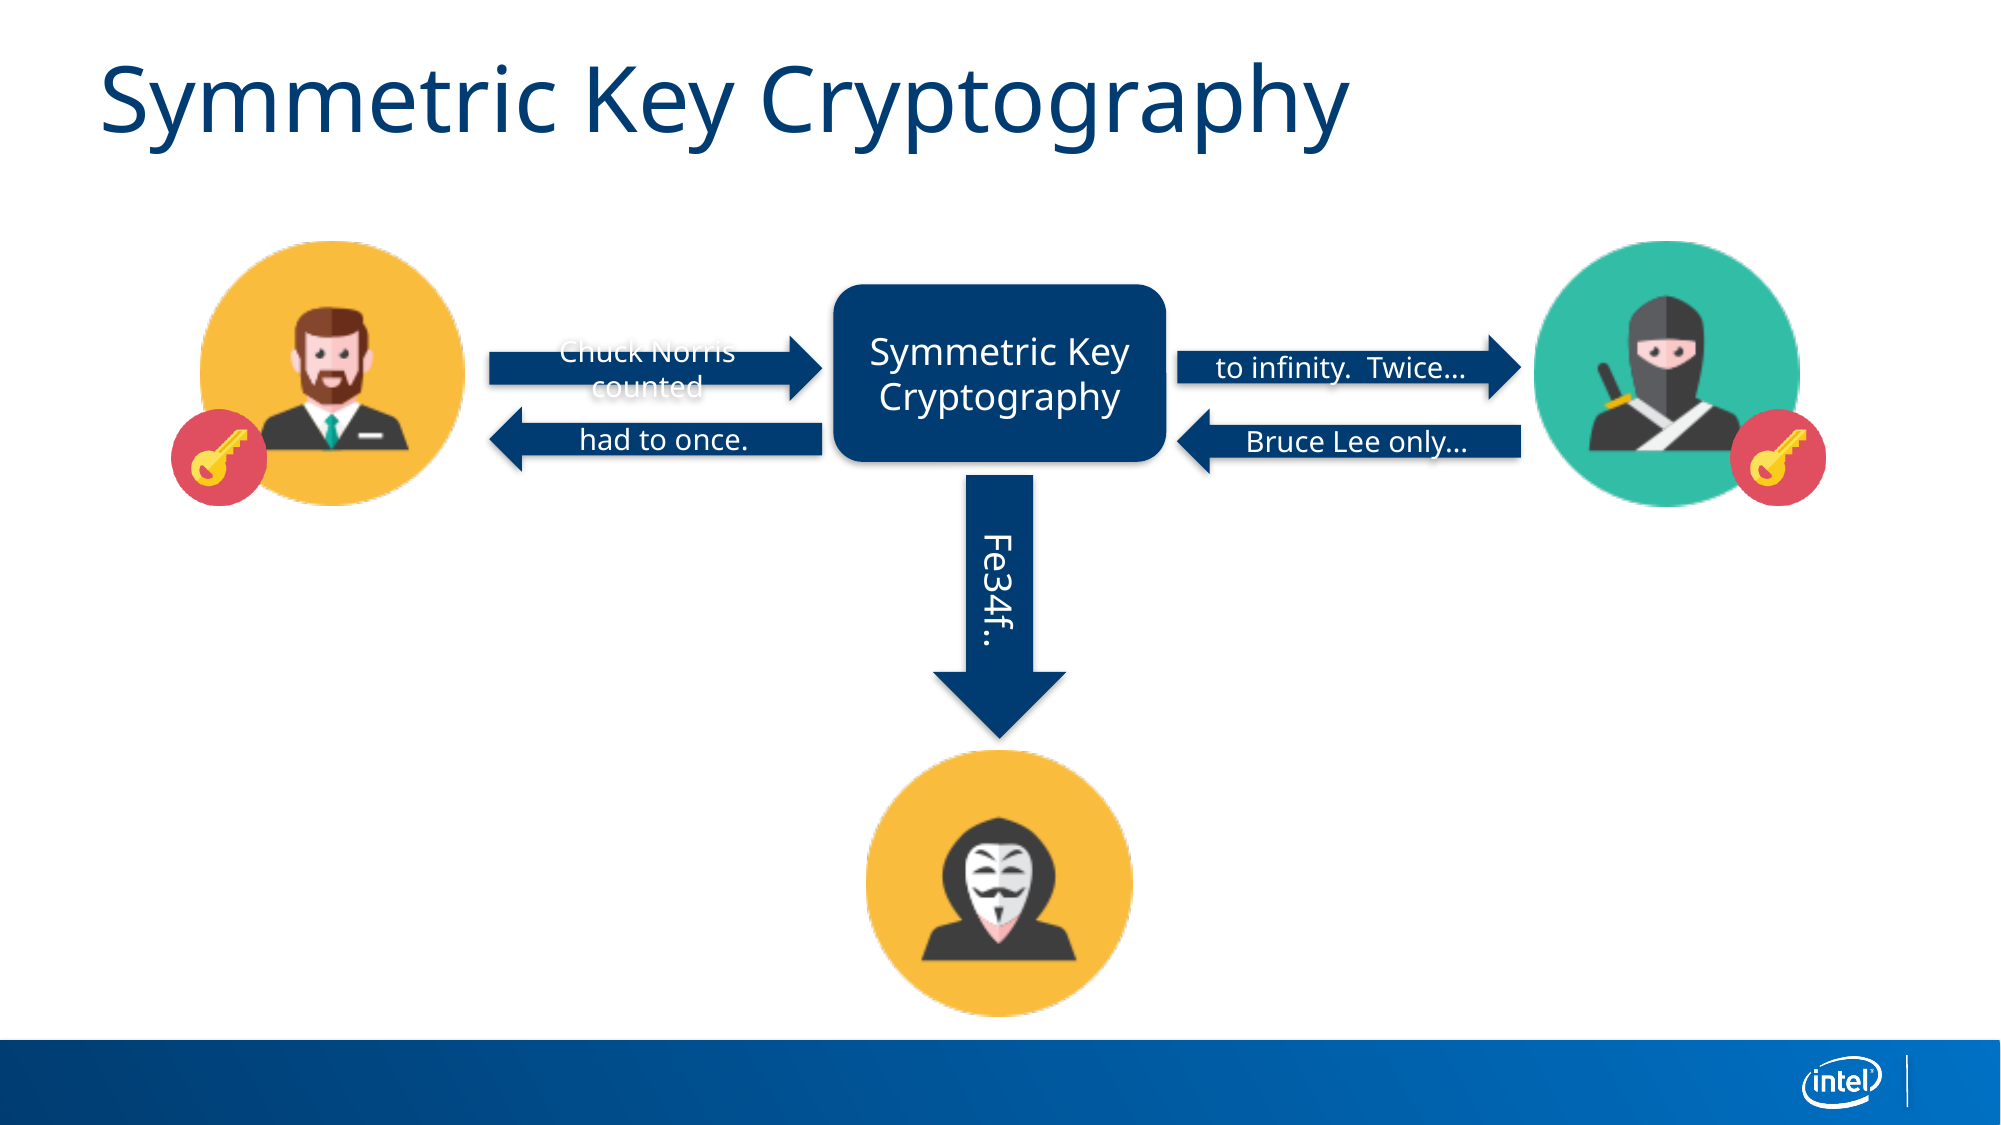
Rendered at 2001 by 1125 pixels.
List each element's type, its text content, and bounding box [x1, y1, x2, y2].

title Symmetric Key Cryptography [99, 67, 1900, 258]
text_box Chuck Norris counted [488, 334, 823, 402]
text_box Fe34f.. [931, 474, 1068, 740]
text_box to infinity. Twice… [1176, 333, 1522, 401]
picture [1533, 241, 1827, 507]
text_box Bruce Lee only… [1176, 407, 1522, 475]
text_box Symmetric Key Cryptography [832, 283, 1168, 463]
picture [866, 750, 1133, 1017]
text_box had to once. [488, 405, 823, 473]
picture [171, 241, 465, 506]
picture [1802, 1056, 1882, 1109]
